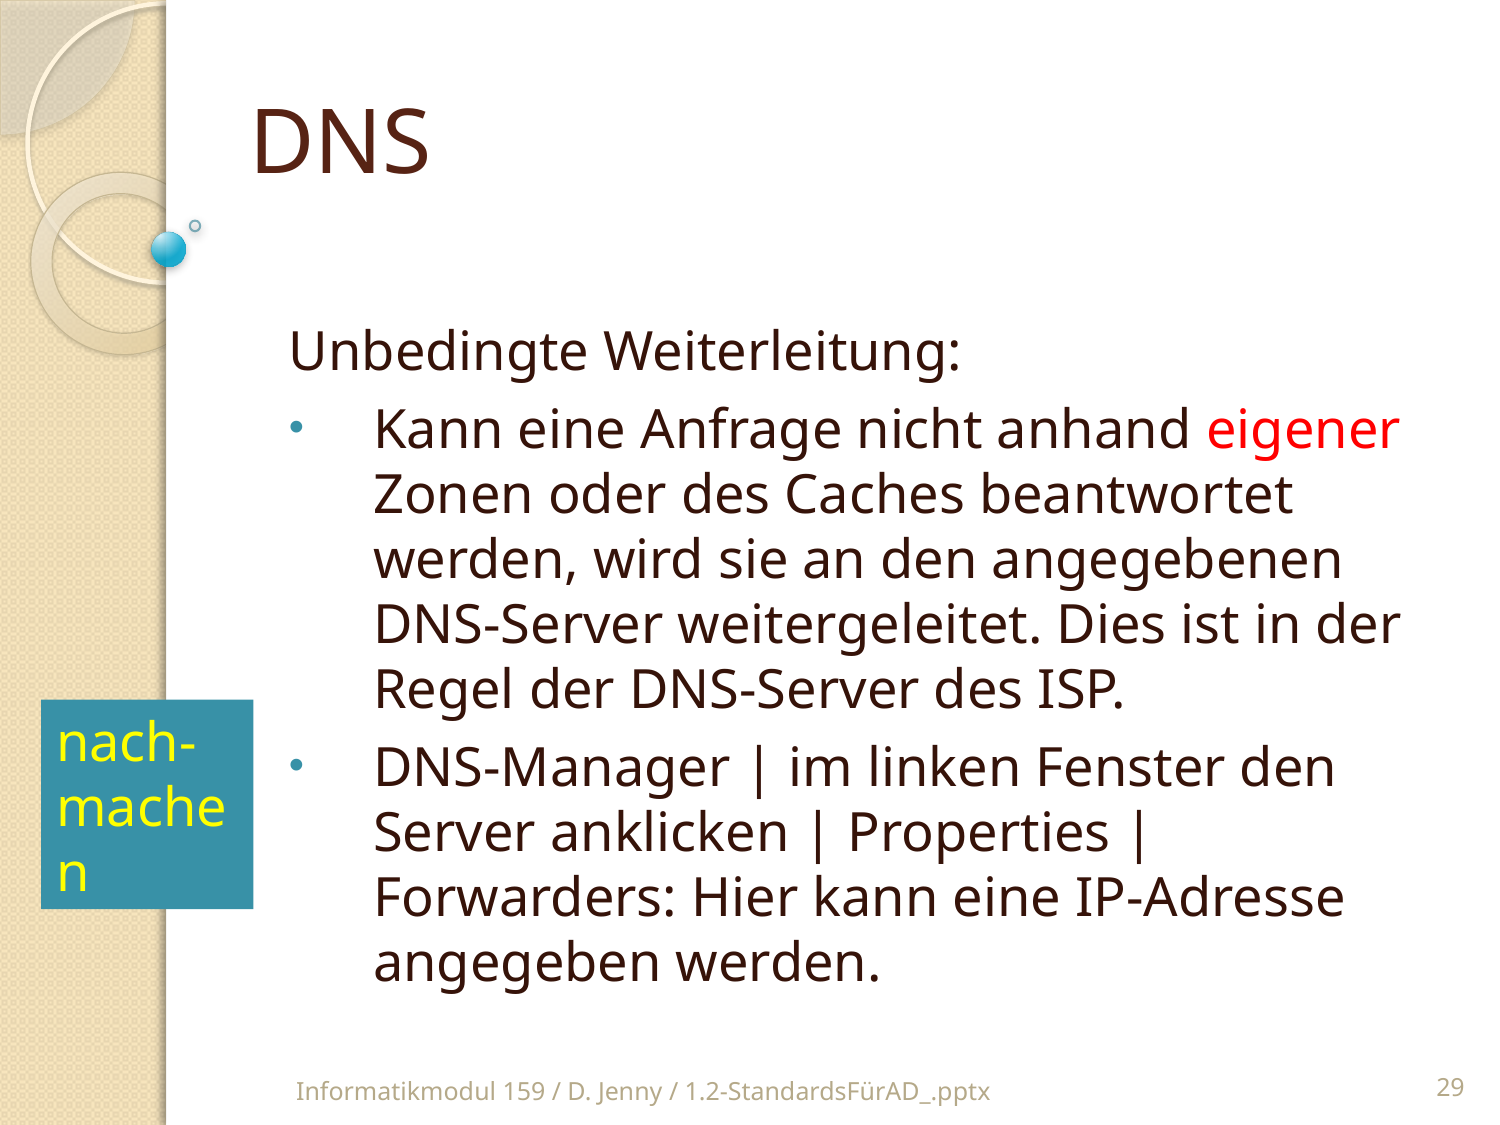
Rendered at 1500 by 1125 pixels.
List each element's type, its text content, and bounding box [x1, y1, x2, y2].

text_box Unbedingte Weiterleitung: Kann eine Anfrage nicht anhand eigener Zonen oder des Caches beantwortet werden, wird sie an den angegebenen DNS-Server weitergeleitet. Dies ist in der Regel der DNS-Server des ISP. DNS-Manager | im linken Fenster den Server anklicken | Properties | Forwarders: Hier kann eine IP-Adresse angegeben werden. [269, 316, 1488, 1059]
footer Informatikmodul 159 / D. Jenny / 1.2-StandardsFürAD_.pptx [281, 1059, 1413, 1113]
text_box nach-machen [41, 699, 254, 910]
text_box DNS [234, 59, 1477, 200]
slide_number 29 [1413, 1059, 1488, 1113]
